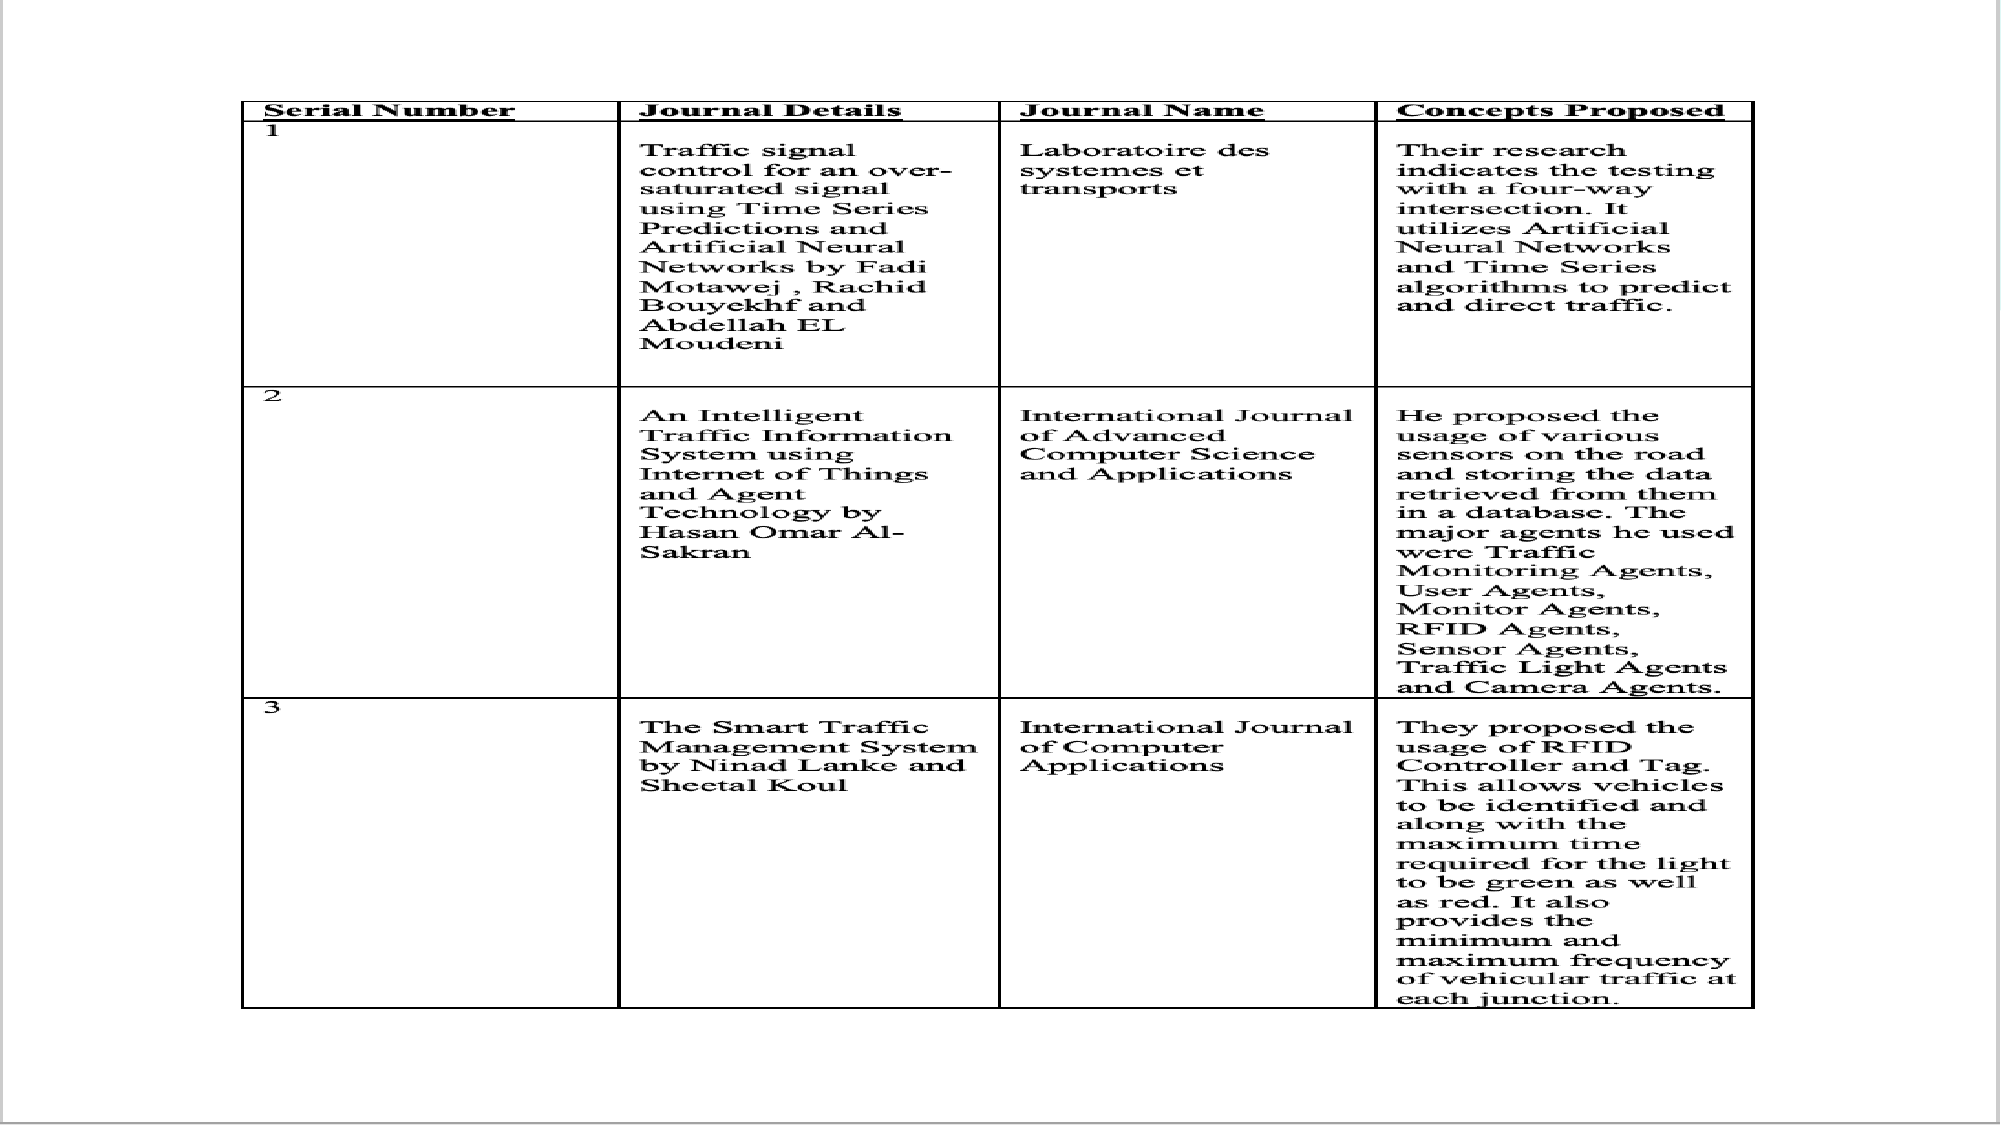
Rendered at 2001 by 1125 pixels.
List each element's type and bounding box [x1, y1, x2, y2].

list [0, 0, 2000, 1125]
